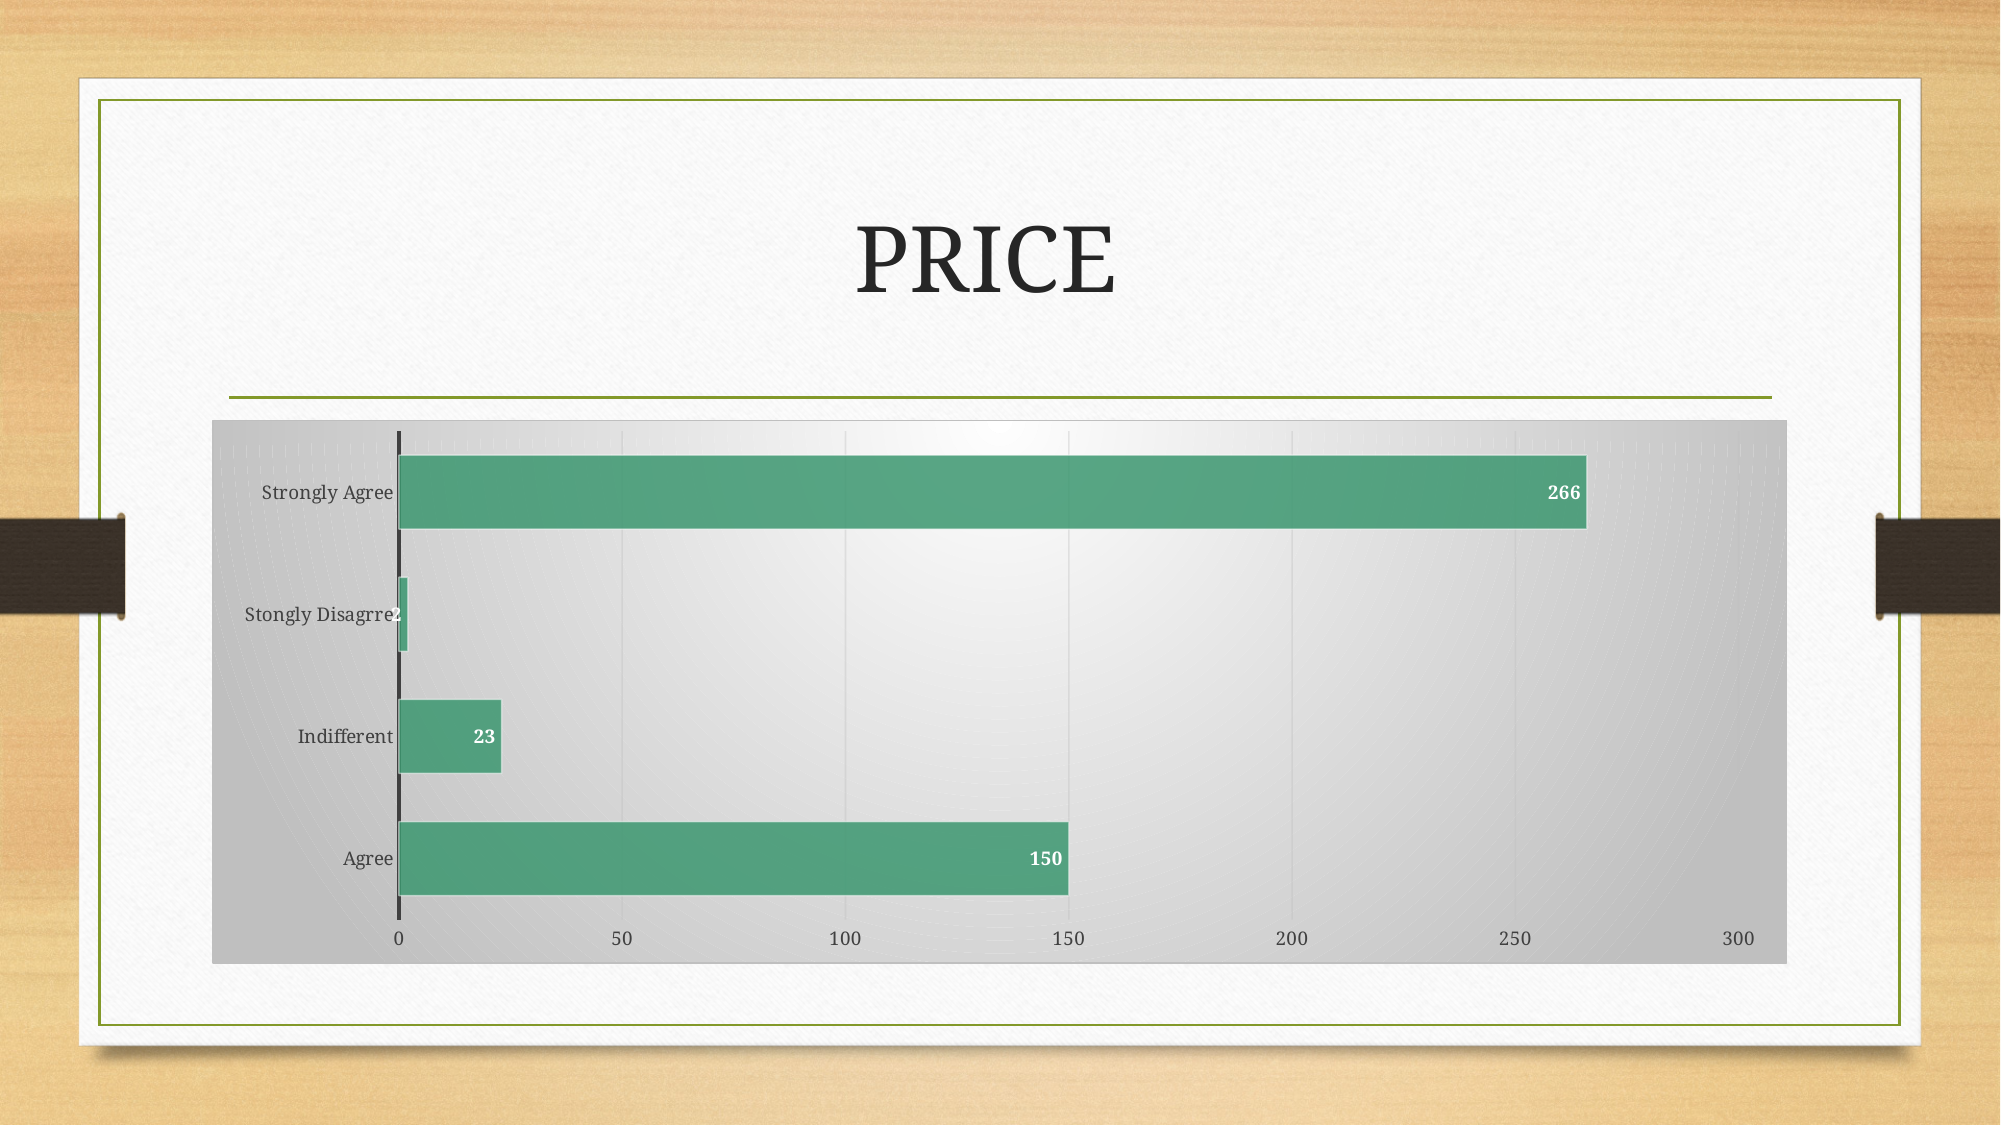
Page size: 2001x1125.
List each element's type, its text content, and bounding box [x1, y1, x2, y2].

chart [212, 419, 1788, 964]
title PRICE [123, 146, 1849, 365]
picture [0, 0, 2001, 1125]
